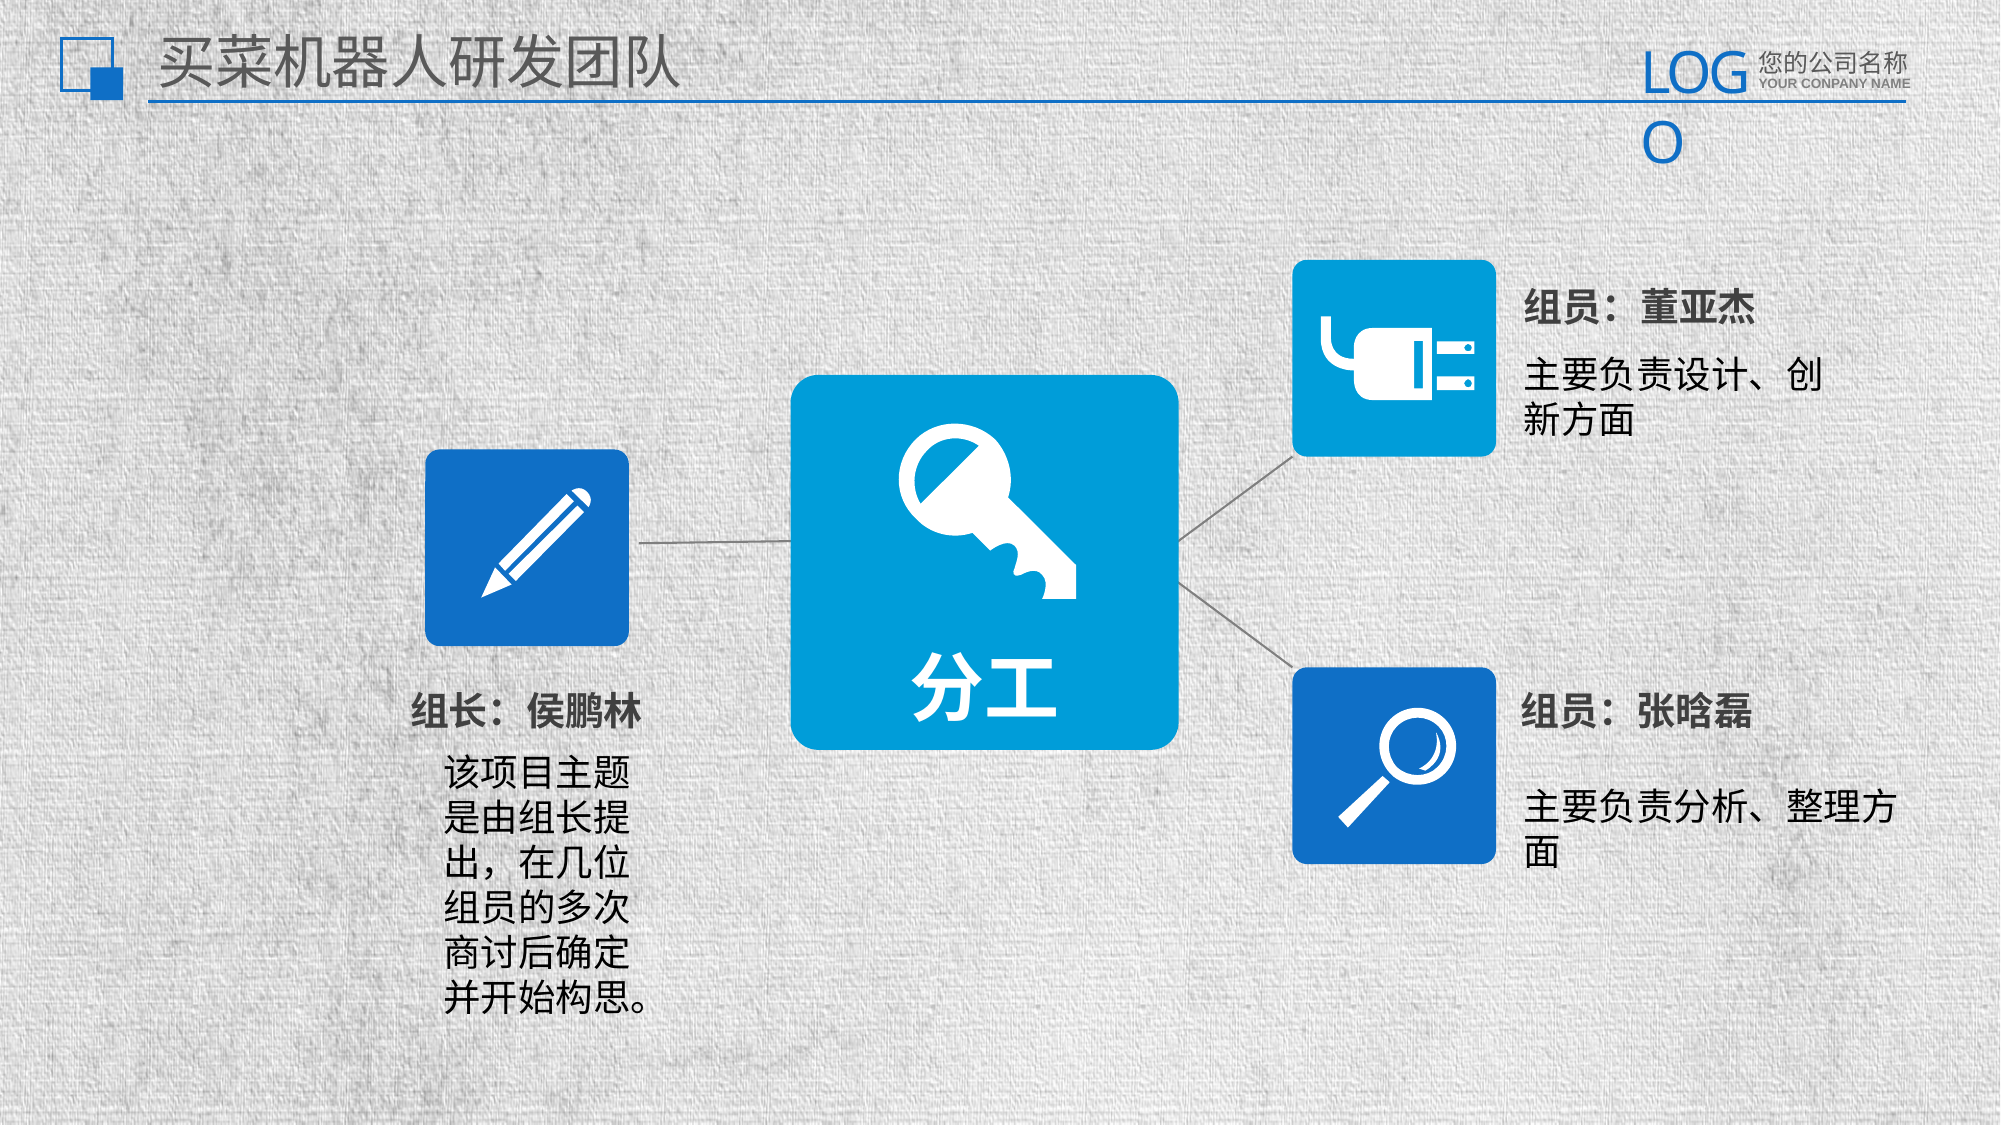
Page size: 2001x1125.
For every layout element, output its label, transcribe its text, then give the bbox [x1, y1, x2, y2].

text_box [1338, 704, 1460, 828]
text_box 组长：侯鹏林 [257, 655, 658, 741]
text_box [1625, 27, 1950, 114]
text_box [1292, 259, 1497, 457]
text_box [1292, 667, 1497, 865]
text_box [481, 484, 595, 598]
text_box [425, 449, 629, 647]
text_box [1320, 316, 1475, 401]
text_box 组员：张晗磊 [1505, 655, 1906, 880]
text_box 组员：董亚杰 [1509, 252, 1910, 477]
text_box 主要负责分析、整理方面 [1509, 775, 1918, 881]
text_box 买菜机器人研发团队 [145, 35, 769, 95]
picture [0, 0, 2001, 1125]
text_box 该项目主题是由组长提出，在几位组员的多次商讨后确定并开始构思。 [428, 741, 665, 1027]
text_box [790, 374, 1179, 750]
text_box 主要负责设计、创新方面 [1509, 343, 1851, 449]
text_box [1150, 561, 1293, 668]
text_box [61, 38, 124, 101]
text_box 分工 [846, 633, 1123, 739]
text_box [638, 540, 803, 544]
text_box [1150, 456, 1293, 561]
text_box [898, 423, 1077, 599]
